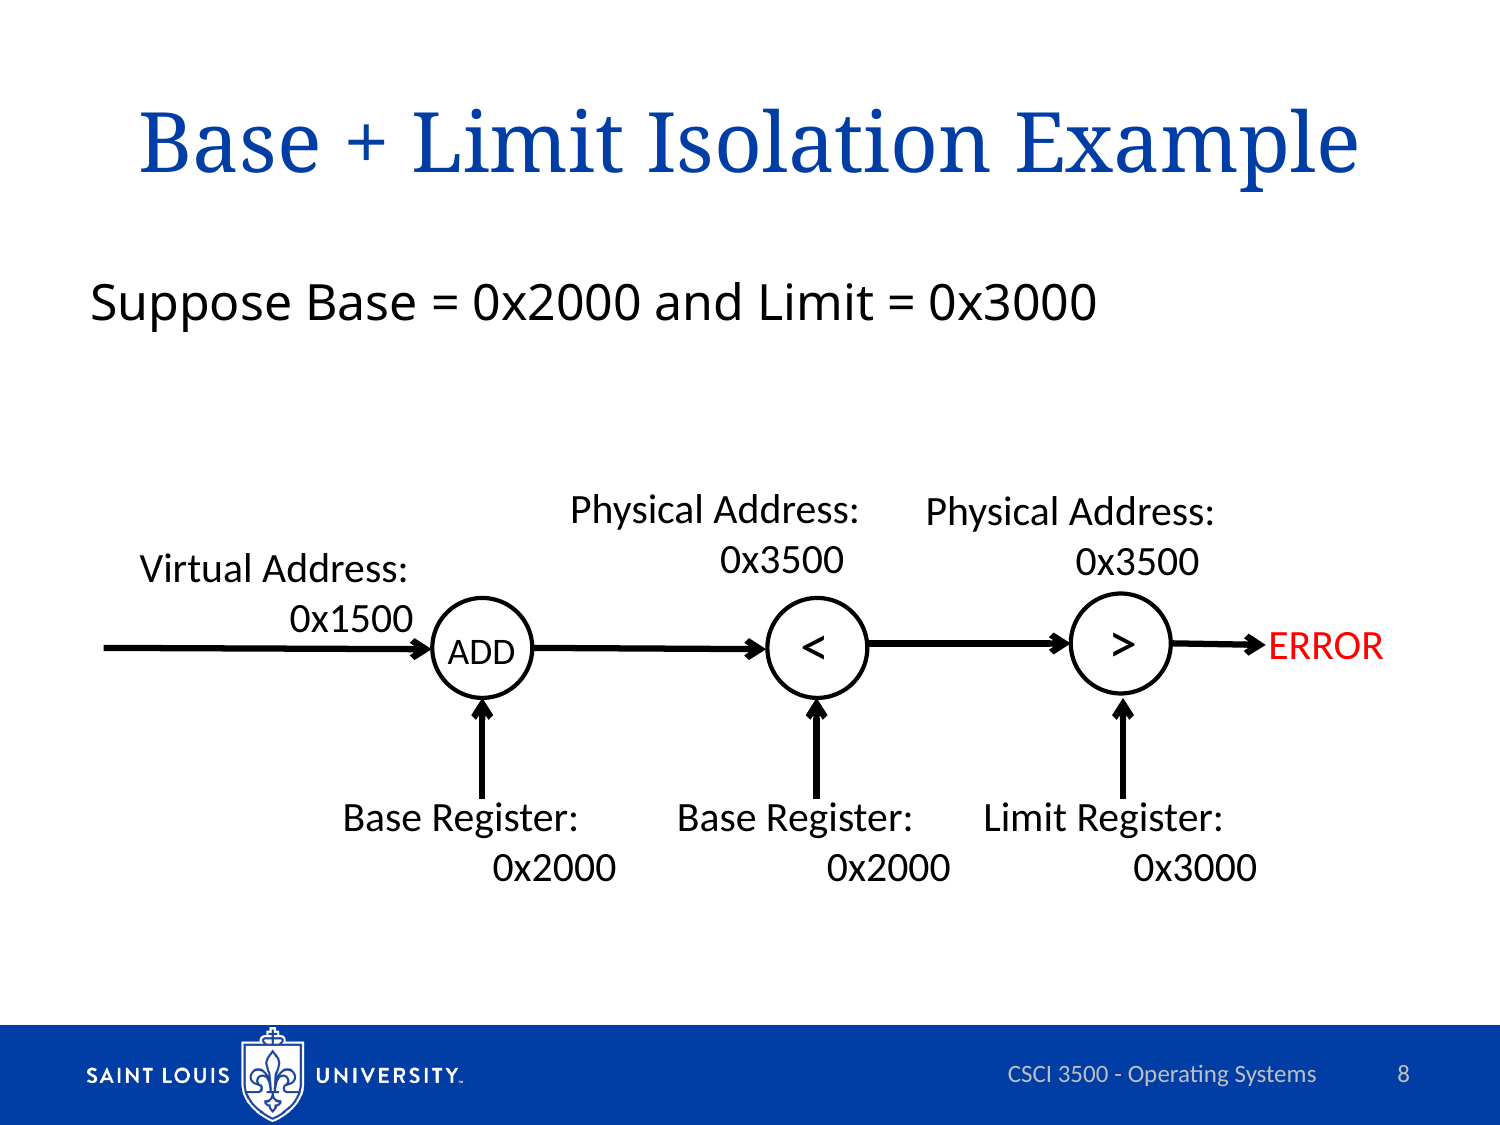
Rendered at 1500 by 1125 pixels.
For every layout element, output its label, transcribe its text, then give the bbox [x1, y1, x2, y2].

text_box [103, 474, 1401, 899]
title Base + Limit Isolation Example [75, 45, 1425, 233]
picture [87, 1027, 463, 1122]
slide_number 8 [1074, 1042, 1425, 1103]
list Suppose Base = 0x2000 and Limit = 0x3000 [75, 262, 1425, 1005]
footer CSCI 3500 - Operating Systems [924, 1042, 1074, 1103]
